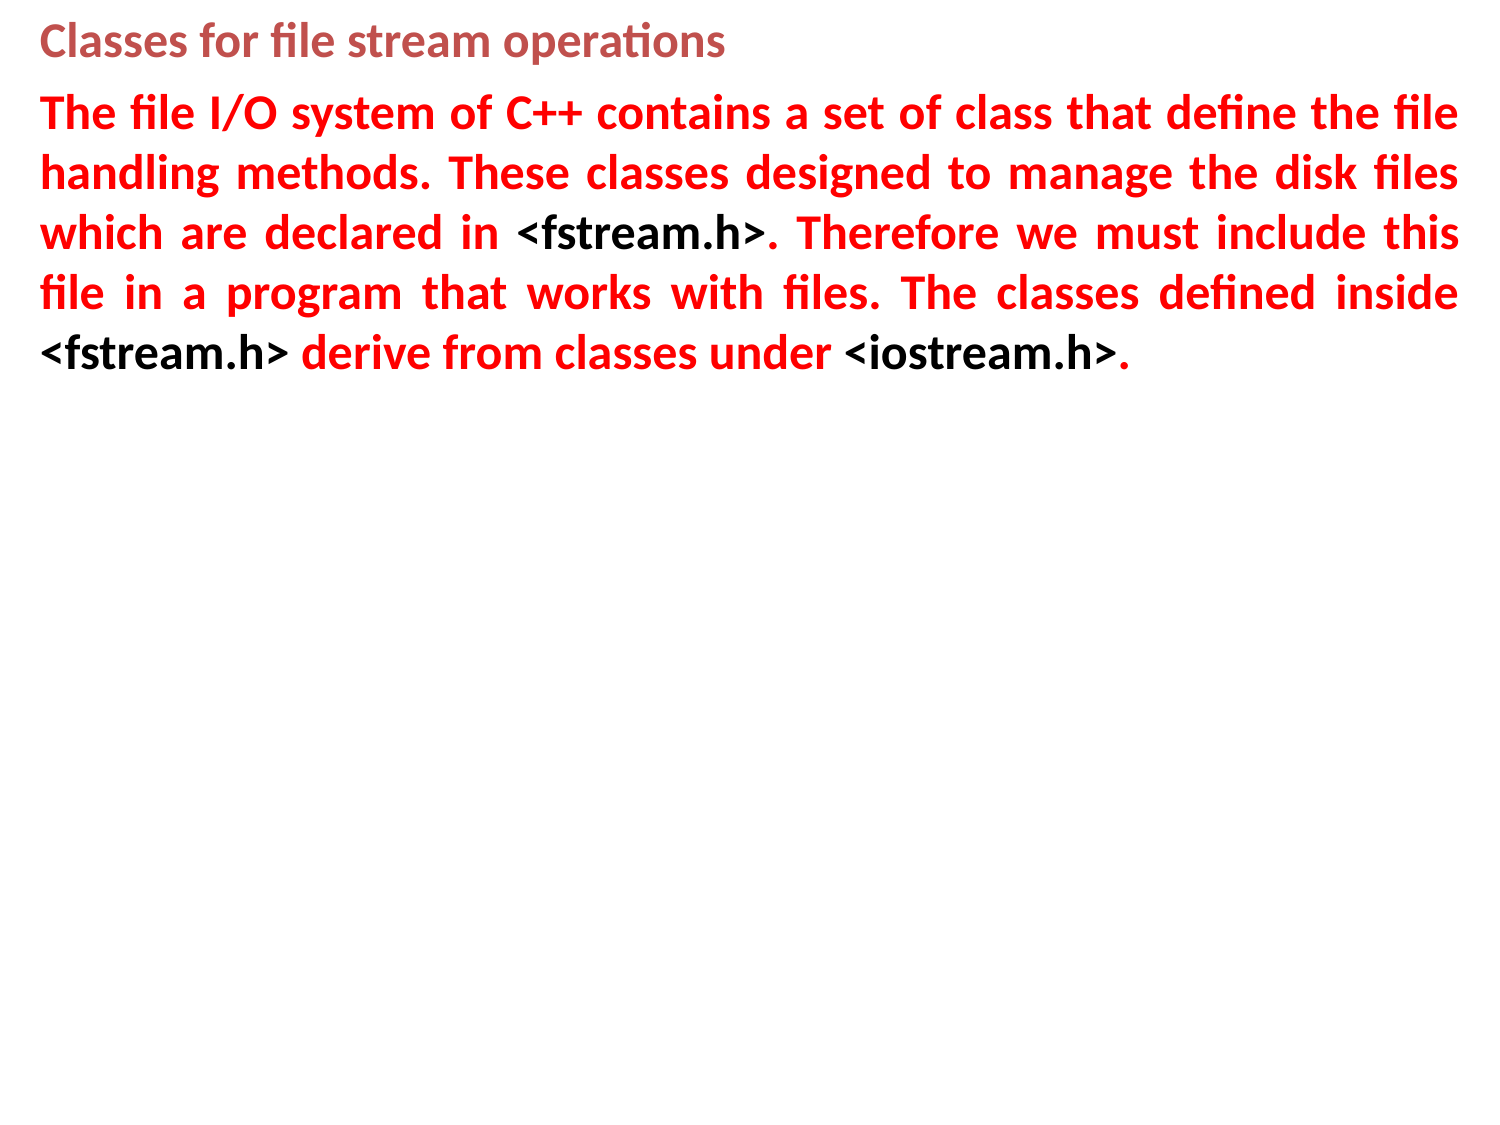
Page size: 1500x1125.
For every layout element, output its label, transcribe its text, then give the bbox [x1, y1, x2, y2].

text_box Classes for file stream operations The file I/O system of C++ contains a set of class that define the file handling methods. These classes designed to manage the disk files which are declared in <fstream.h>. Therefore we must include this file in a program that works with files. The classes defined inside <fstream.h> derive from classes under <iostream.h>. [24, 0, 1475, 388]
